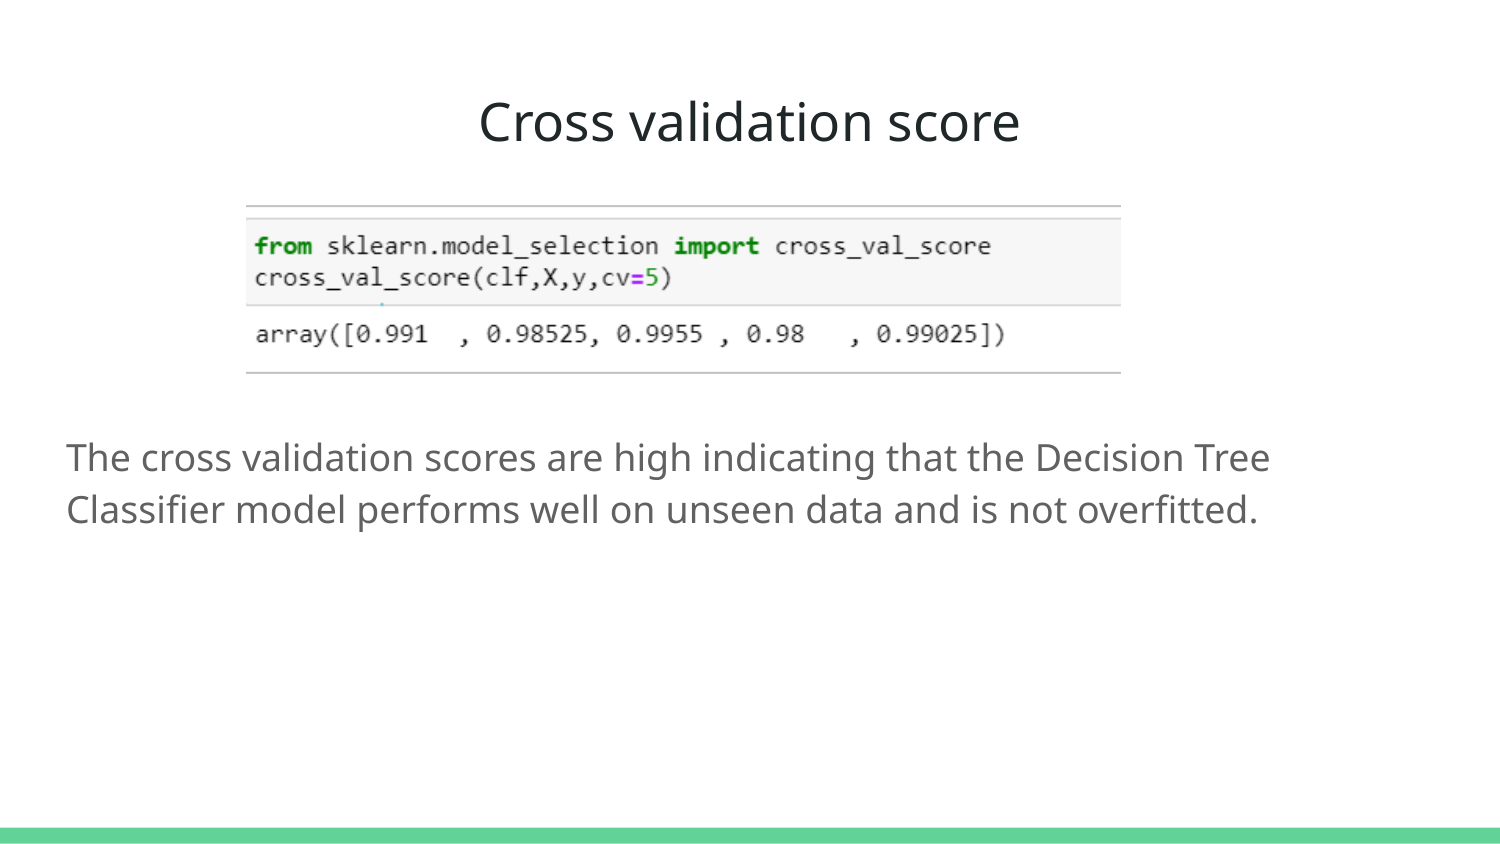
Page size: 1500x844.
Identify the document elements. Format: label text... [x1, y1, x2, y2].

list The cross validation scores are high indicating that the Decision Tree Classifier model performs well on unseen data and is not overfitted. [51, 189, 1449, 750]
picture [246, 204, 1121, 385]
title Cross validation score [51, 72, 1449, 167]
